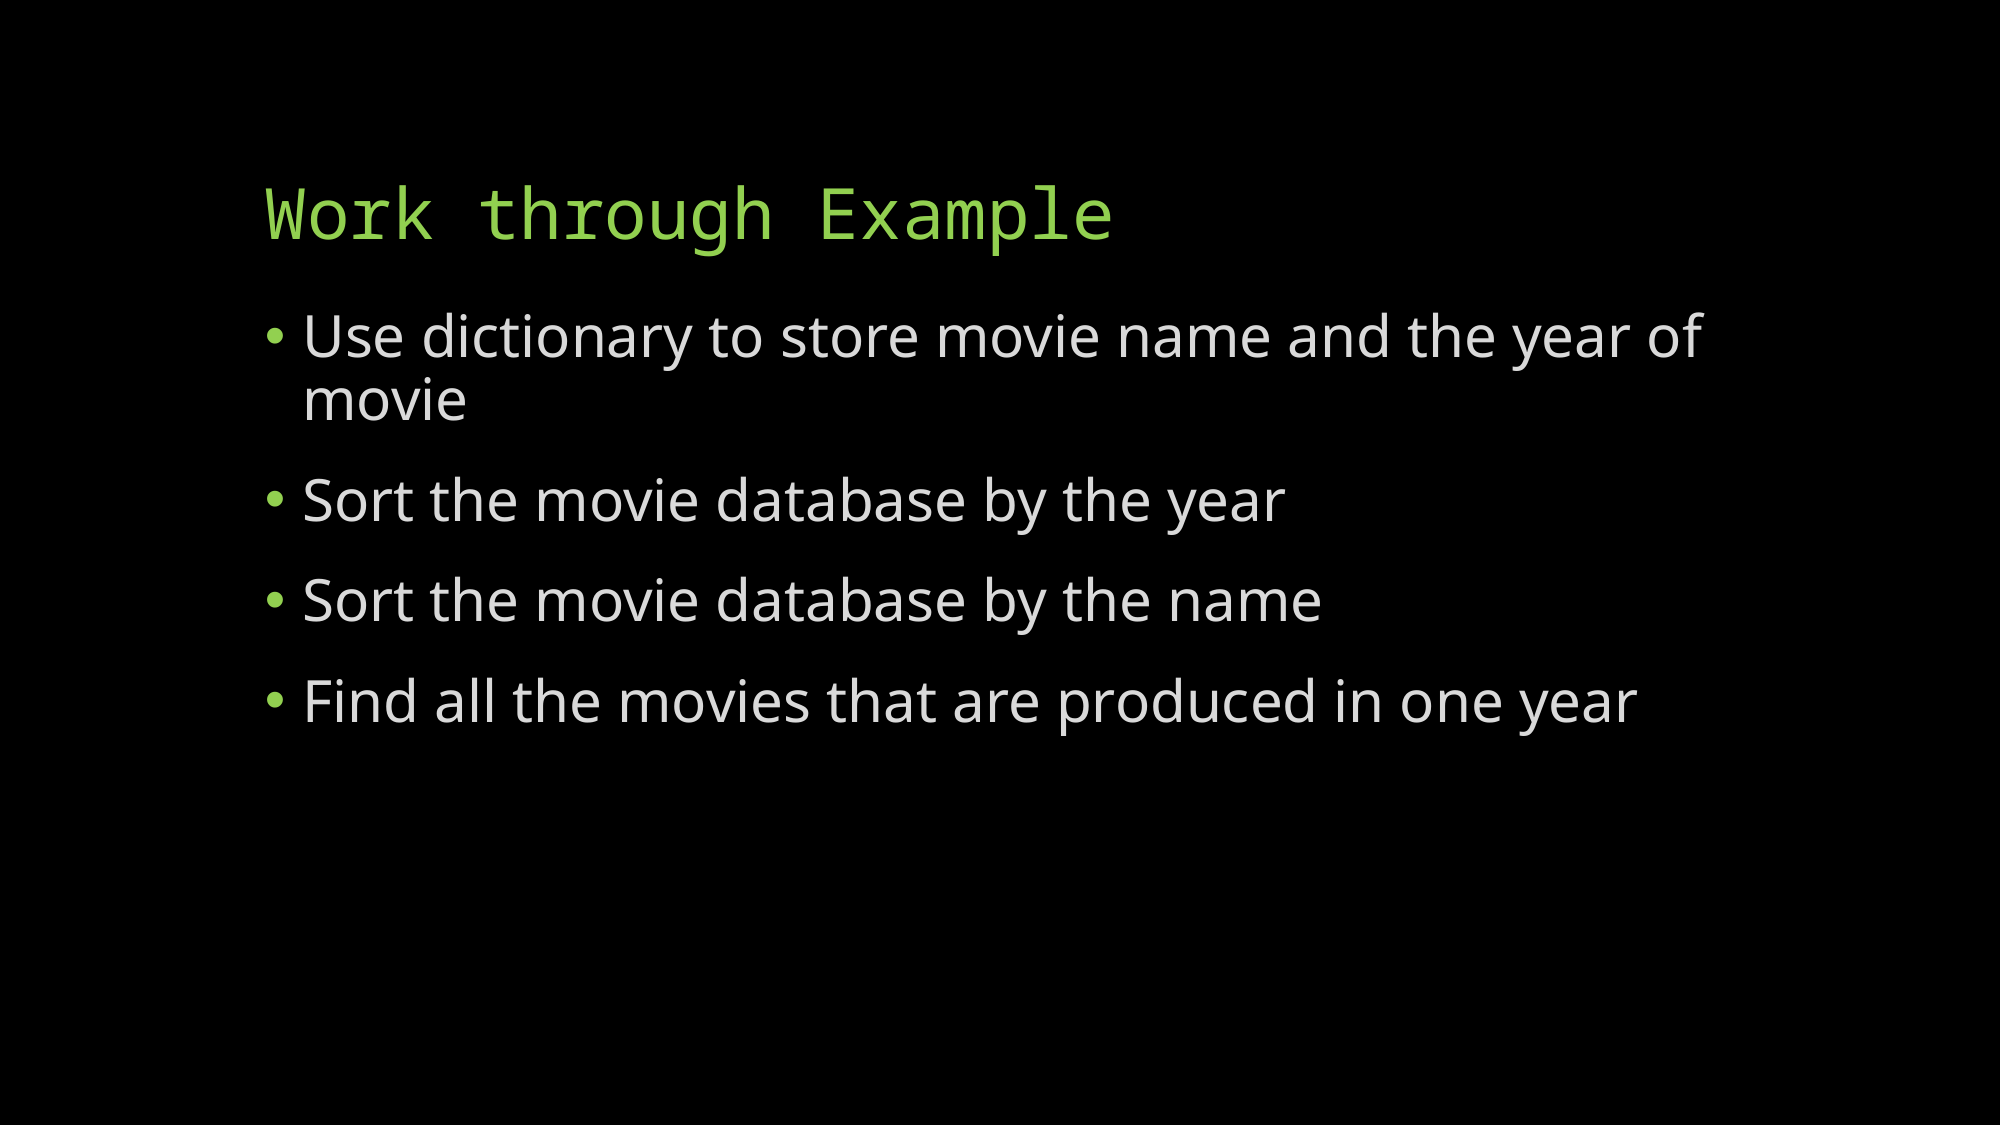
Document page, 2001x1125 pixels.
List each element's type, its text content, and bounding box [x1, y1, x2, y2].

title Work through Example [249, 75, 1750, 263]
list Use dictionary to store movie name and the year of movie Sort the movie database by the year Sort the movie database by the name Find all the movies that are produced in one year [249, 299, 1750, 1000]
